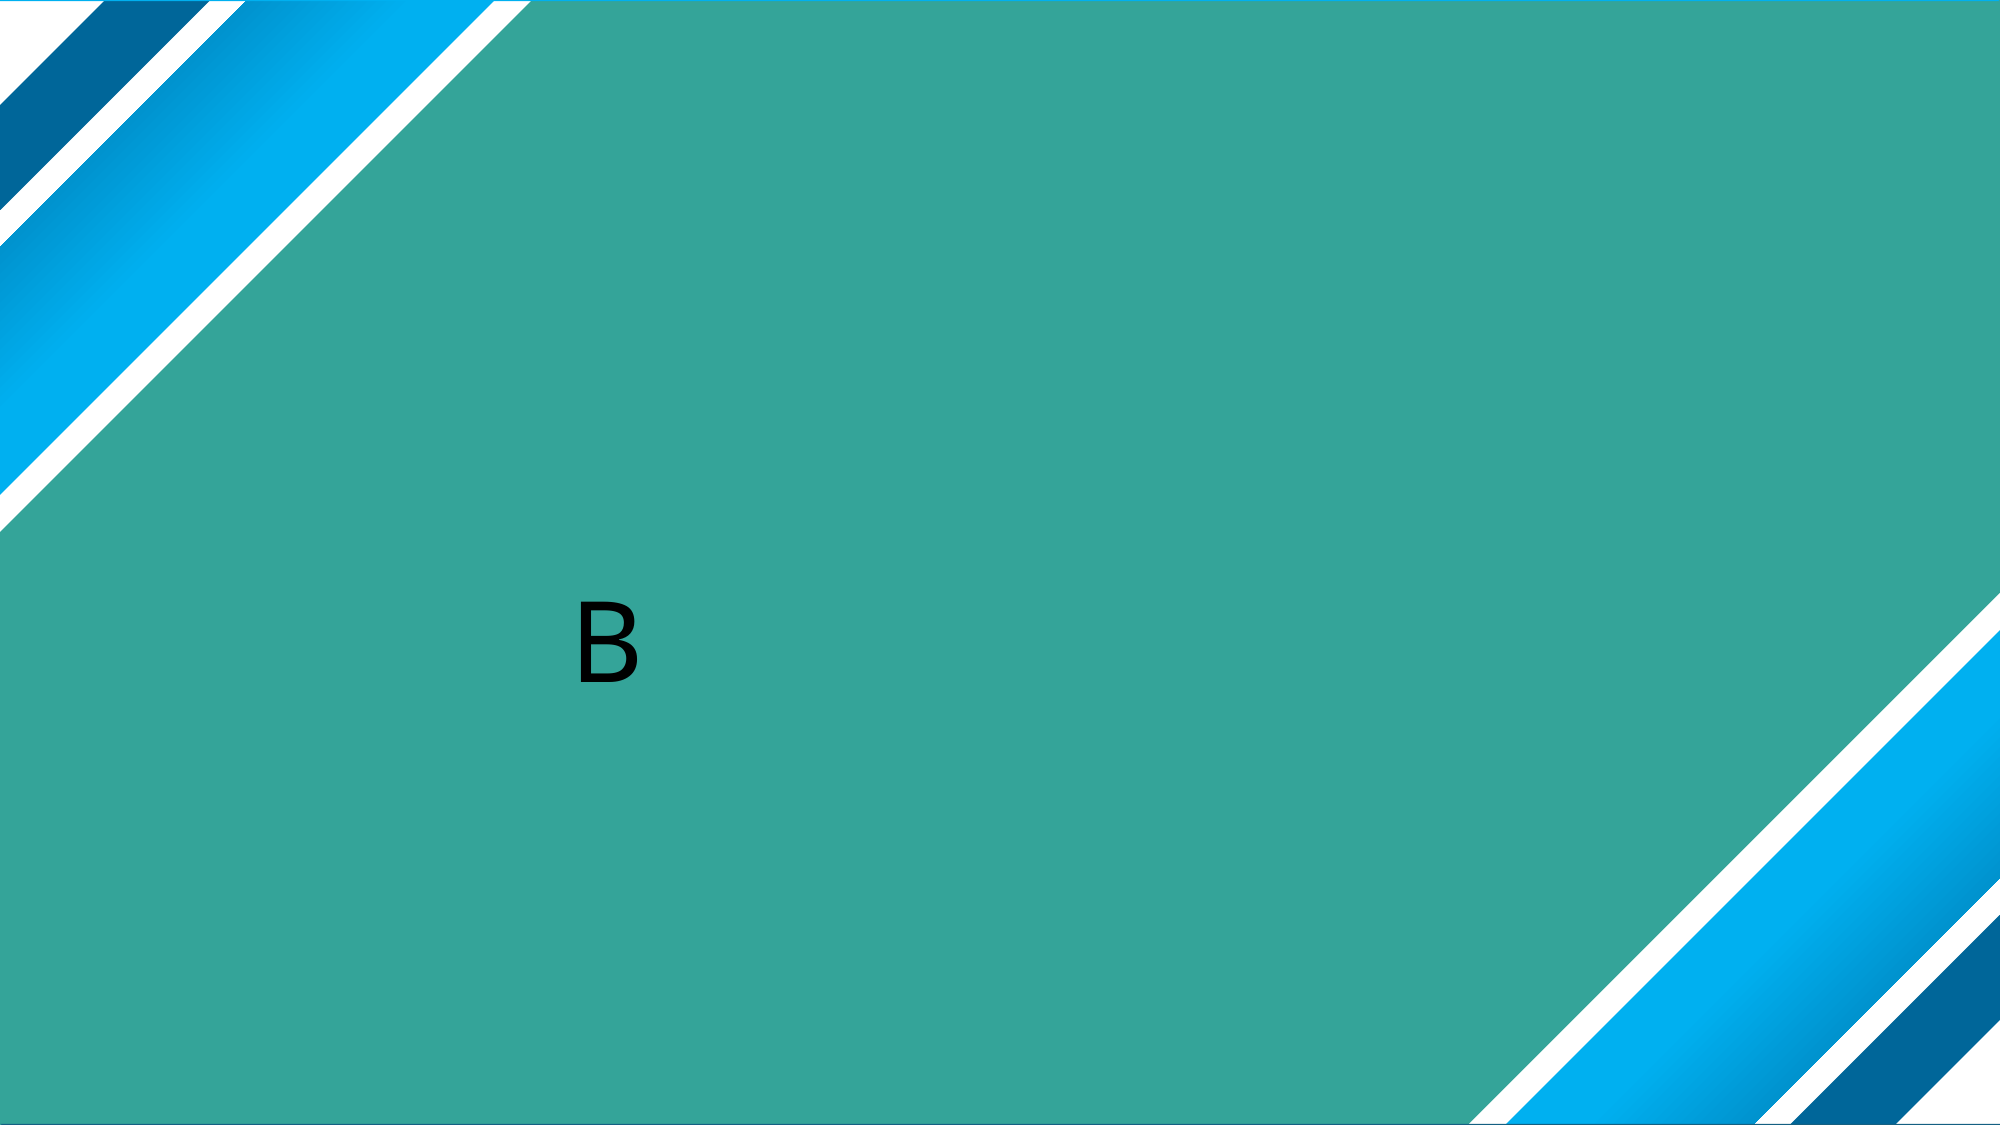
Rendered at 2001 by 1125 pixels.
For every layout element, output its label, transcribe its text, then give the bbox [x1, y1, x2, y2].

text_box [1790, 912, 2000, 1122]
text_box [0, 3, 210, 213]
text_box [0, 3, 495, 498]
text_box [0, 3, 532, 535]
text_box B [555, 562, 659, 713]
text_box [1505, 627, 2000, 1122]
text_box [1468, 590, 2000, 1122]
